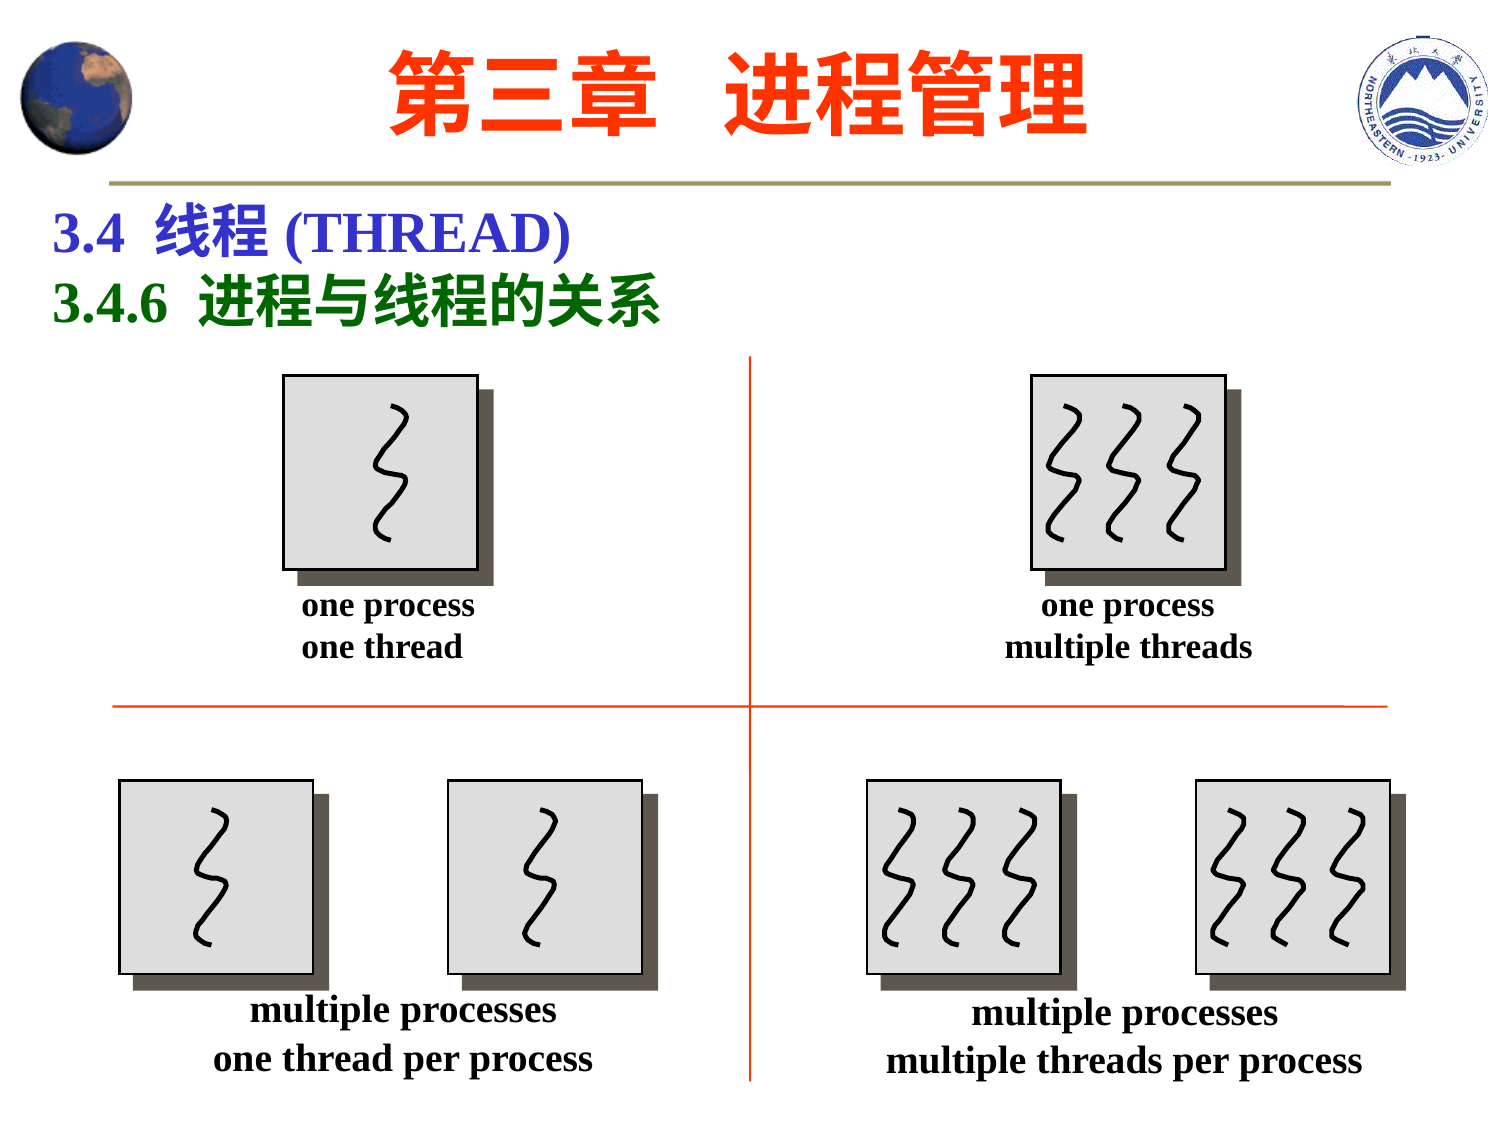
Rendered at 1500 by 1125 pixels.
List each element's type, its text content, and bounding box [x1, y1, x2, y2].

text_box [986, 375, 1268, 672]
text_box 3.4 线程(THREAD) 3.4.6 进程与线程的关系 [37, 186, 1413, 342]
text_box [119, 780, 659, 1086]
picture [109, 175, 1391, 186]
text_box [866, 780, 1407, 1089]
picture [0, 37, 138, 161]
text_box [283, 375, 494, 672]
text_box 第三章 进程管理 [174, 10, 1300, 173]
picture [1352, 33, 1490, 171]
